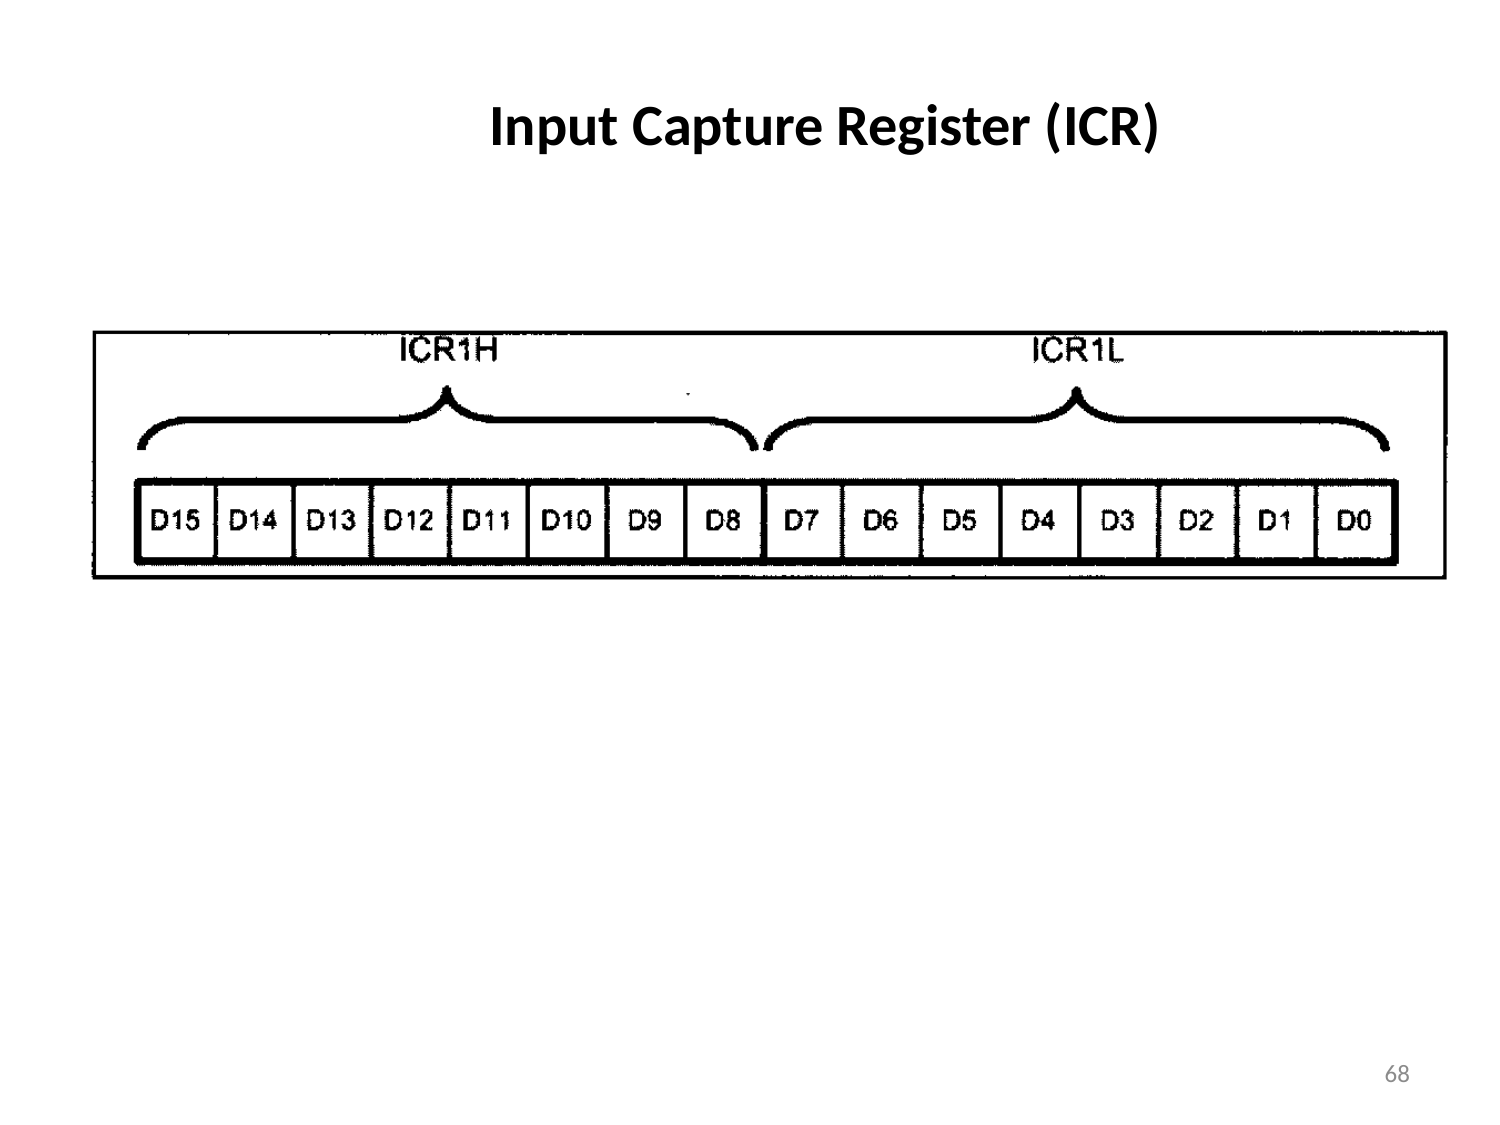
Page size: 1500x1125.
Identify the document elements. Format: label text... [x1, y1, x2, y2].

picture [74, 324, 1451, 584]
slide_number 68 [1074, 1042, 1425, 1103]
text_box Input Capture Register (ICR) [474, 79, 1176, 165]
